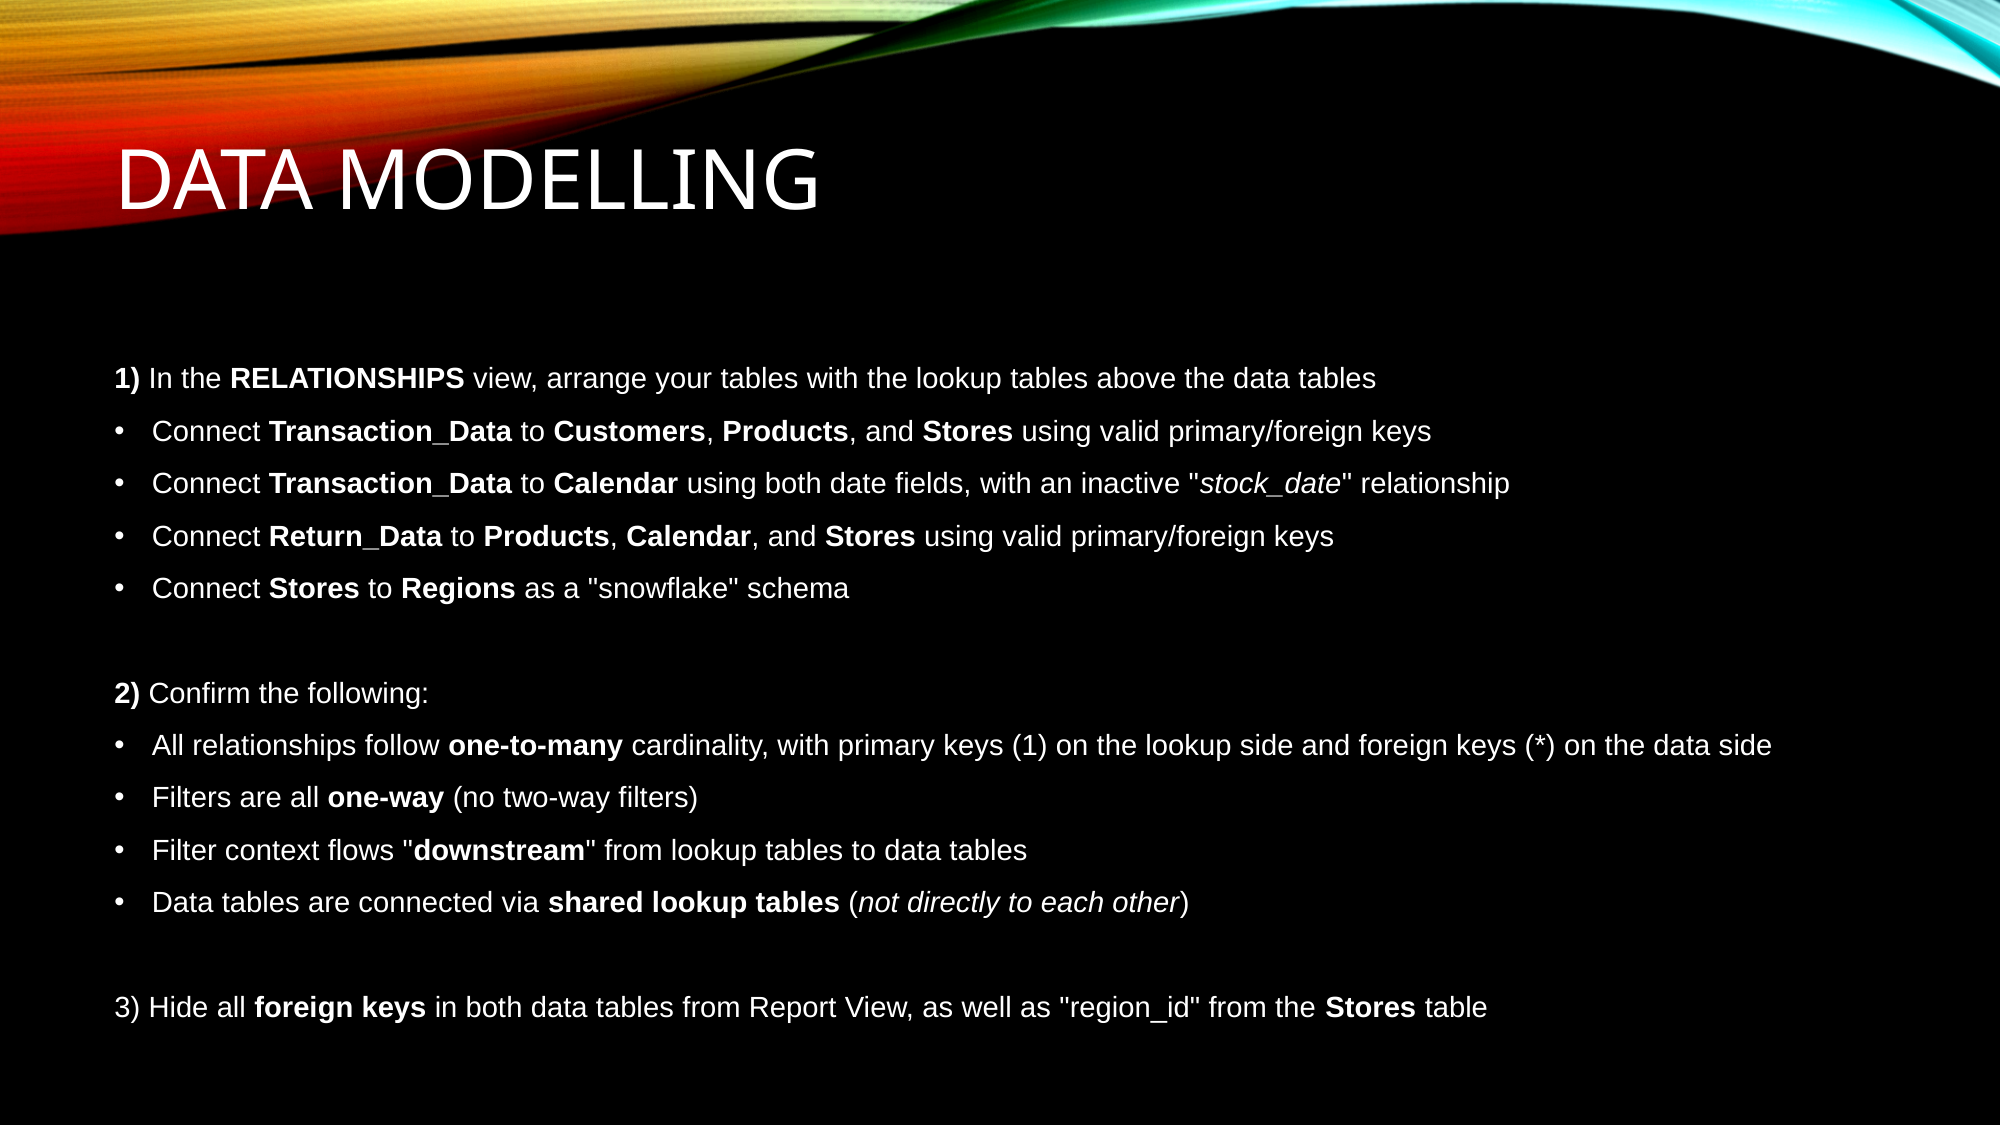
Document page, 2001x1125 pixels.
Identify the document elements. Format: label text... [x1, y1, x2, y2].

title DATA MODELLING [99, 93, 1000, 273]
list 1) In the RELATIONSHIPS view, arrange your tables with the lookup tables above the data tables Connect Transaction_Data to Customers, Products, and Stores using valid primary/foreign keys Connect Transaction_Data to Calendar using both date fields, with an inactive "stock_date" relationship Connect Return_Data to Products, Calendar, and Stores using valid primary/foreign keys Connect Stores to Regions as a "snowflake" schema 2) Confirm the following: All relationships follow one-to-many cardinality, with primary keys (1) on the lookup side and foreign keys (*) on the data side Filters are all one-way (no two-way filters) Filter context flows "downstream" from lookup tables to data tables Data tables are connected via shared lookup tables (not directly to each other) 3) Hide all foreign keys in both data tables from Report View, as well as "region_id" from the Stores table [99, 300, 1875, 1053]
picture [0, 0, 2000, 237]
